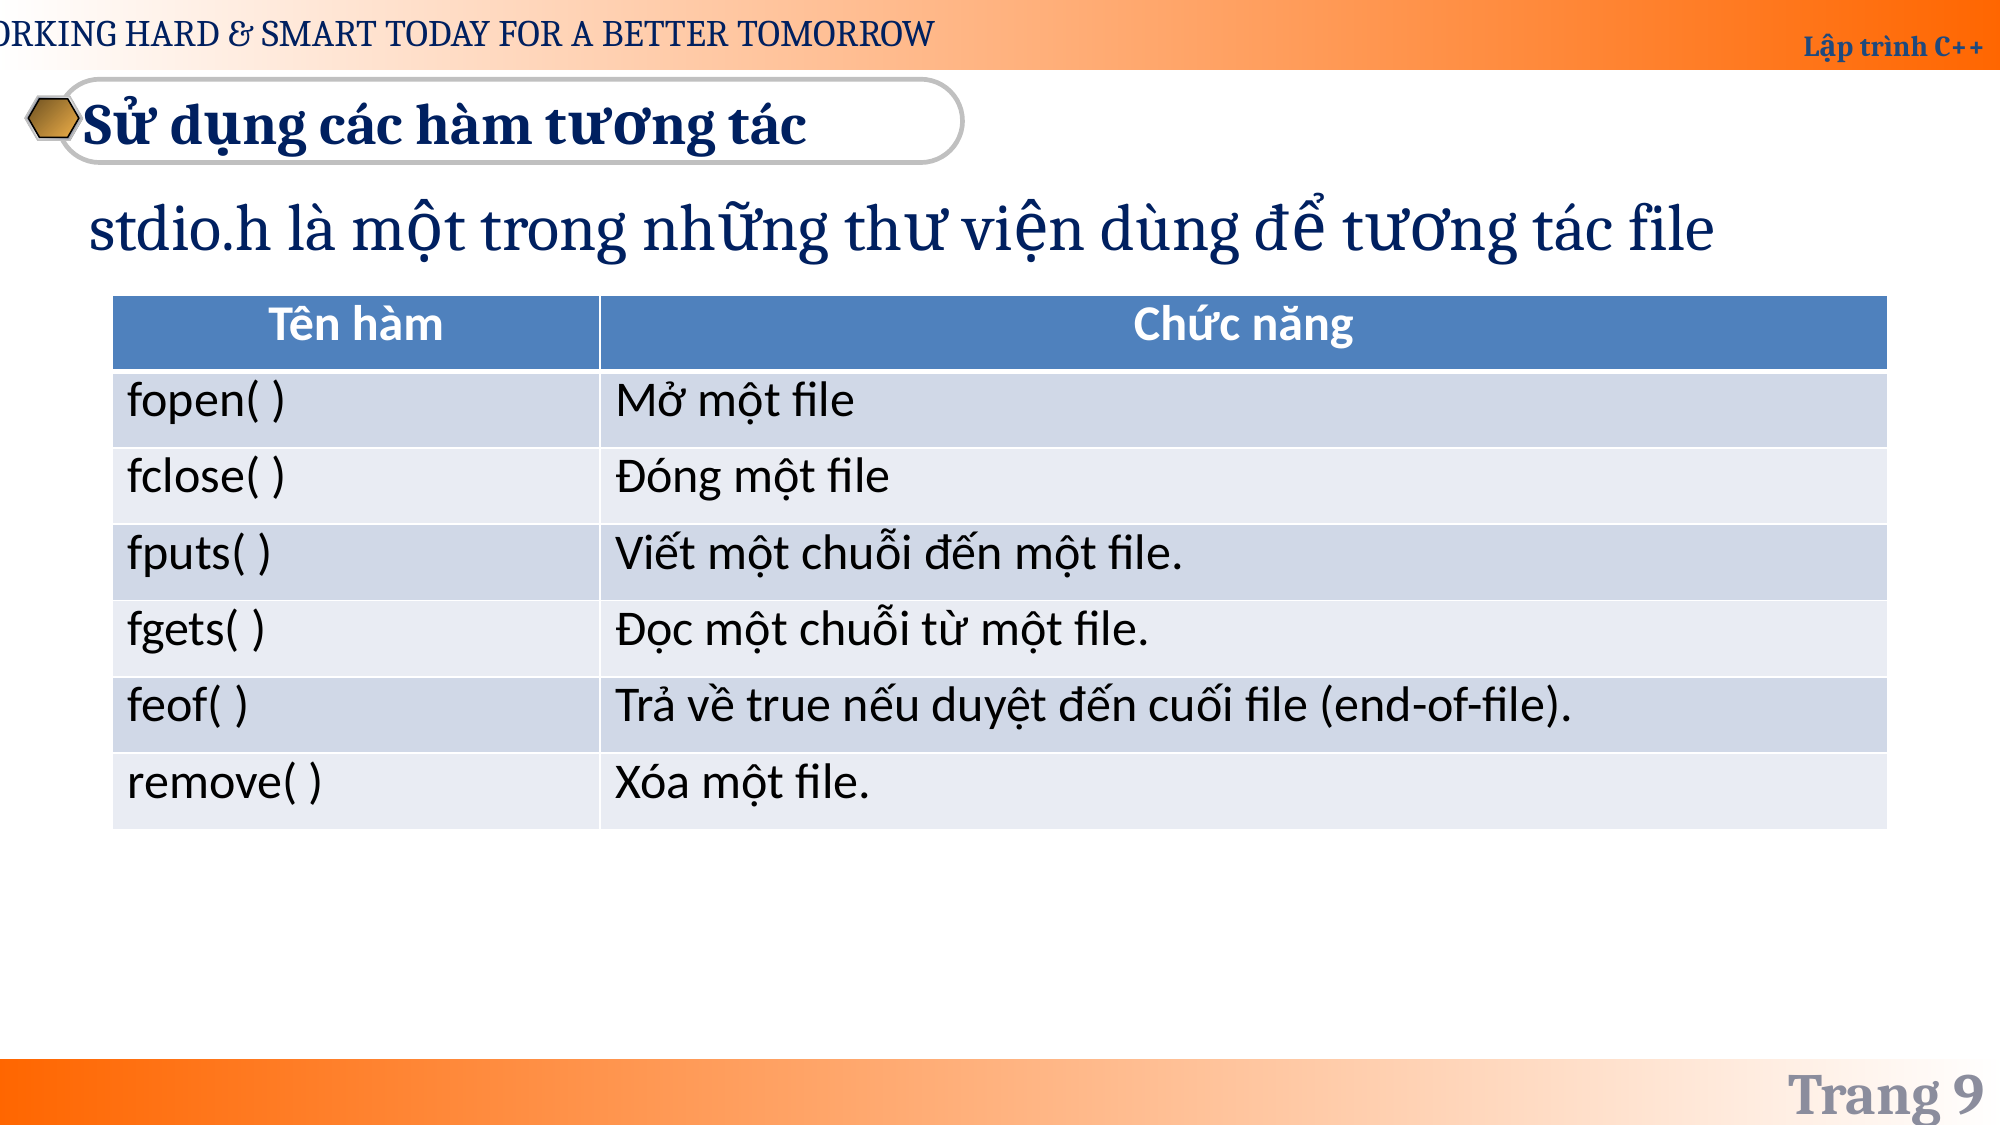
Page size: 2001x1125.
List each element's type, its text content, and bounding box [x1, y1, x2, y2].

table_cell fputs( ) [113, 525, 599, 600]
table_cell Xóa một file. [601, 754, 1887, 829]
table_cell Đóng một file [601, 449, 1887, 523]
table_cell fgets( ) [113, 601, 599, 676]
table_cell feof( ) [113, 678, 599, 752]
table_cell remove( ) [113, 754, 599, 829]
slide_number Trang 2 [1609, 0, 1613, 70]
table_header Chức năng [601, 296, 1887, 369]
table_cell Đọc một chuỗi từ một file. [601, 601, 1887, 676]
slide_number Trang 9 [1533, 1060, 2000, 1121]
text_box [24, 78, 963, 163]
table_cell Viết một chuỗi đến một file. [601, 525, 1887, 600]
table_cell Trả về true nếu duyệt đến cuối file (end-of-file). [601, 678, 1887, 752]
table_header Tên hàm [113, 296, 599, 369]
table_cell fclose( ) [113, 449, 599, 523]
text_box stdio.h là một trong những thư viện dùng để tương tác file [75, 176, 1925, 1038]
table_cell fopen( ) [113, 374, 599, 447]
table_cell Mở một file [601, 374, 1887, 447]
